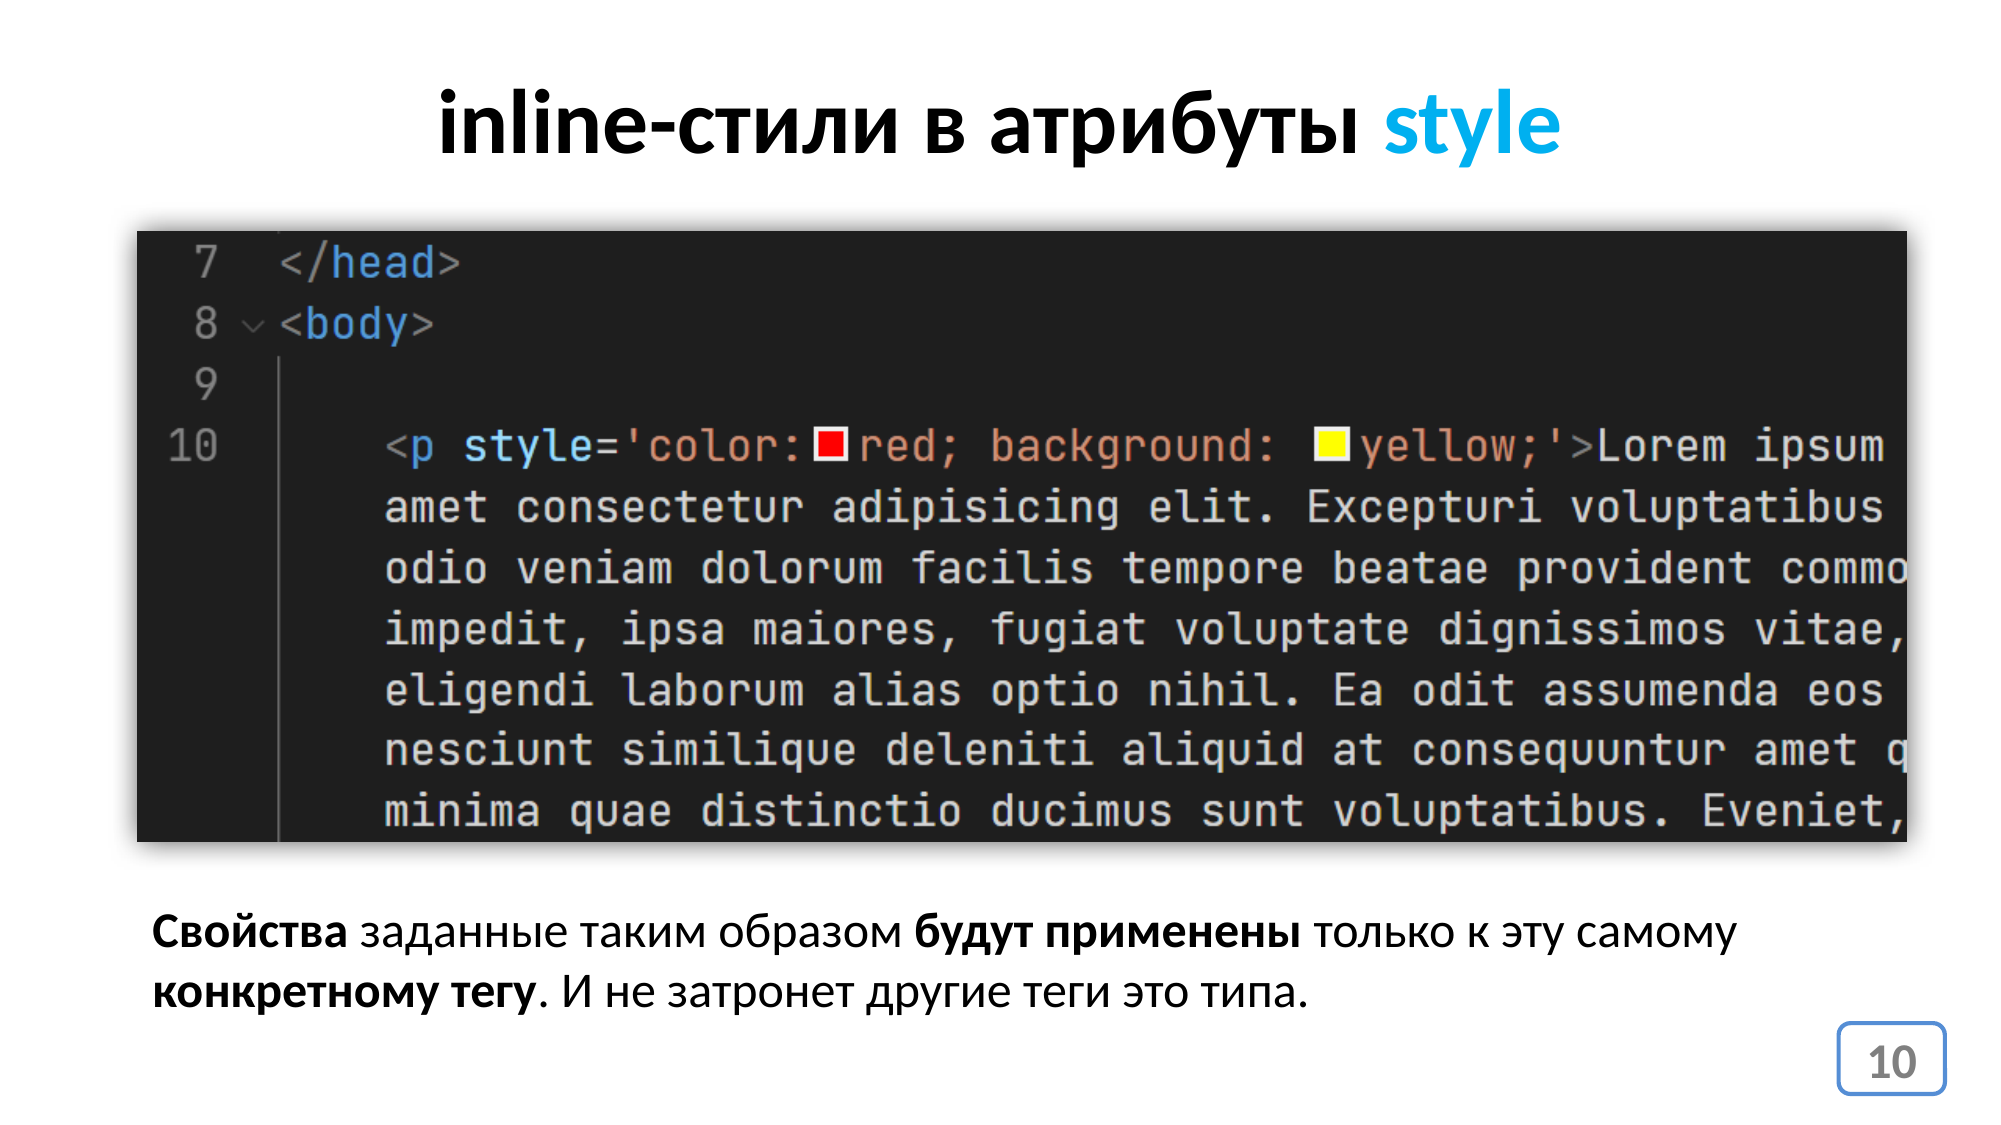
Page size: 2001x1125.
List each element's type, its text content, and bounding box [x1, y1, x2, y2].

text_box Свойства заданные таким образом будут применены только к эту самому конкретному тегу. И не затронет другие теги это типа. [137, 890, 1907, 1025]
text_box 10 [1836, 1021, 1948, 1097]
picture [137, 231, 1907, 842]
text_box inline-стили в атрибуты style [0, 54, 2000, 180]
